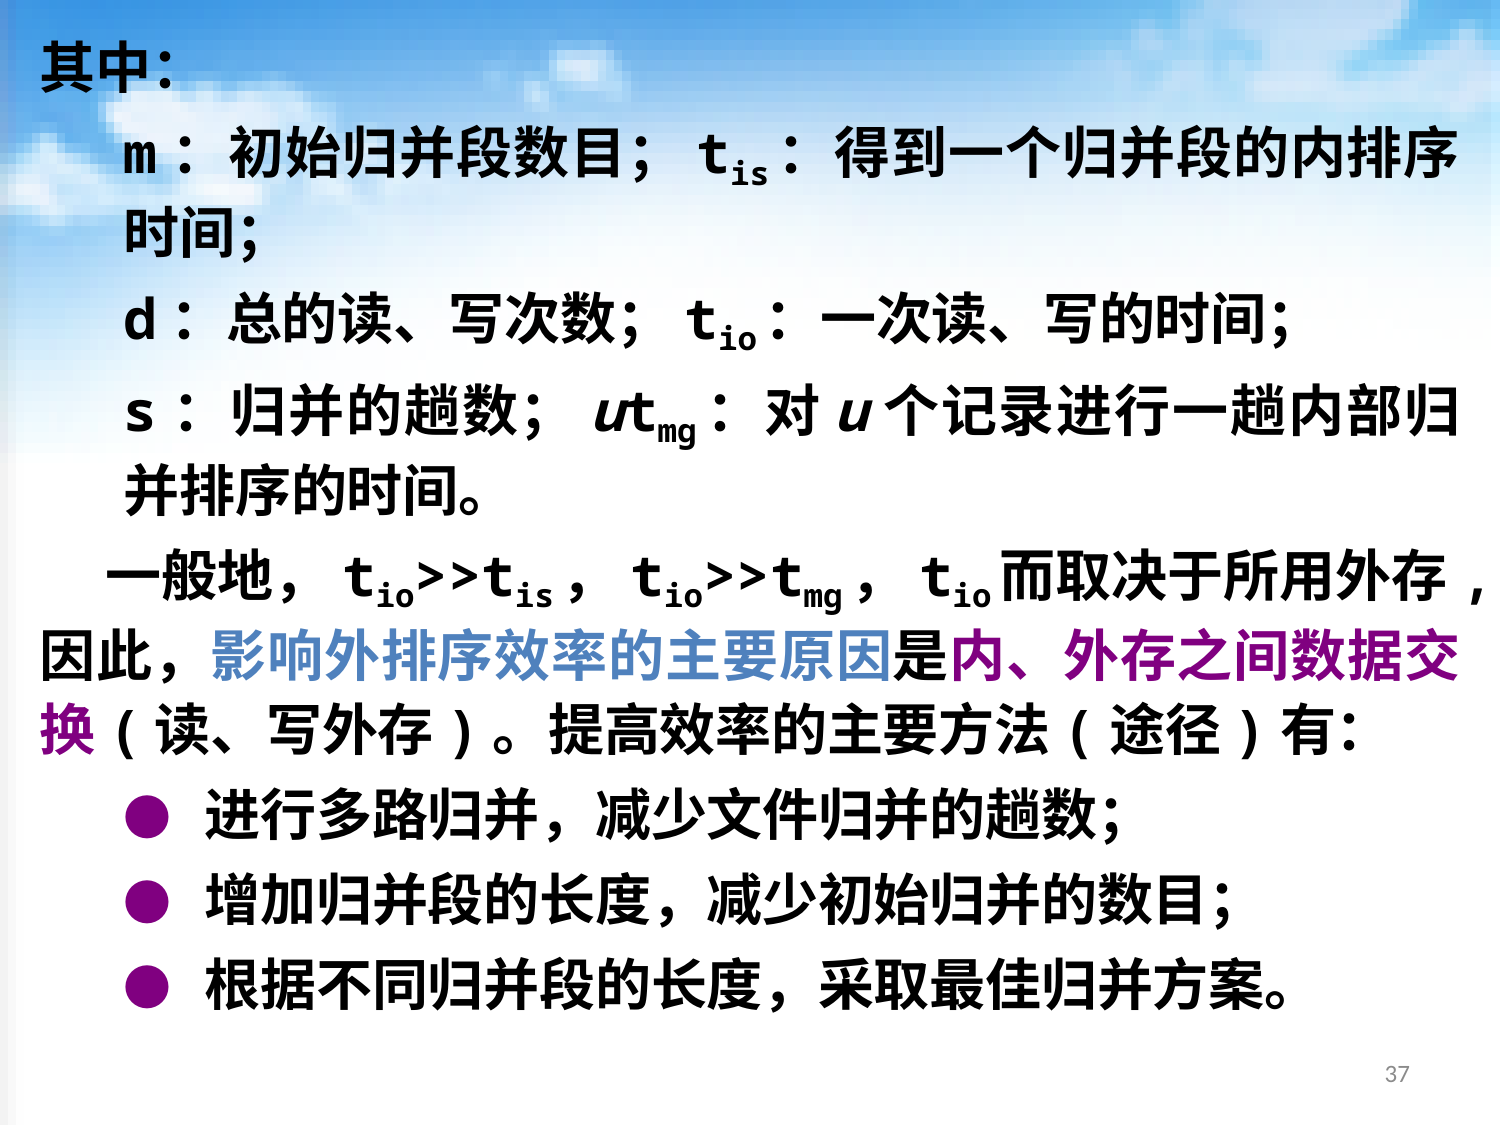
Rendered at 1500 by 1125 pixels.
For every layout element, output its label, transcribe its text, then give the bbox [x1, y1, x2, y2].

list 其中： m：初始归并段数目；tis：得到一个归并段的内排序时间； d：总的读、写次数；tio：一次读、写的时间； s：归并的趟数；utmg：对u个记录进行一趟内部归并排序的时间。 一般地，tio>>tis，tio>>tmg，tio而取决于所用外存,因此，影响外排序效率的主要原因是内、外存之间数据交换(读、写外存)。提高效率的主要方法(途径)有： ● 进行多路归并，减少文件归并的趟数； ● 增加归并段的长度，减少初始归并的数目； ● 根据不同归并段的长度，采取最佳归并方案。 [24, 24, 1475, 1071]
picture [0, 0, 1500, 1125]
slide_number 37 [1074, 1042, 1425, 1103]
